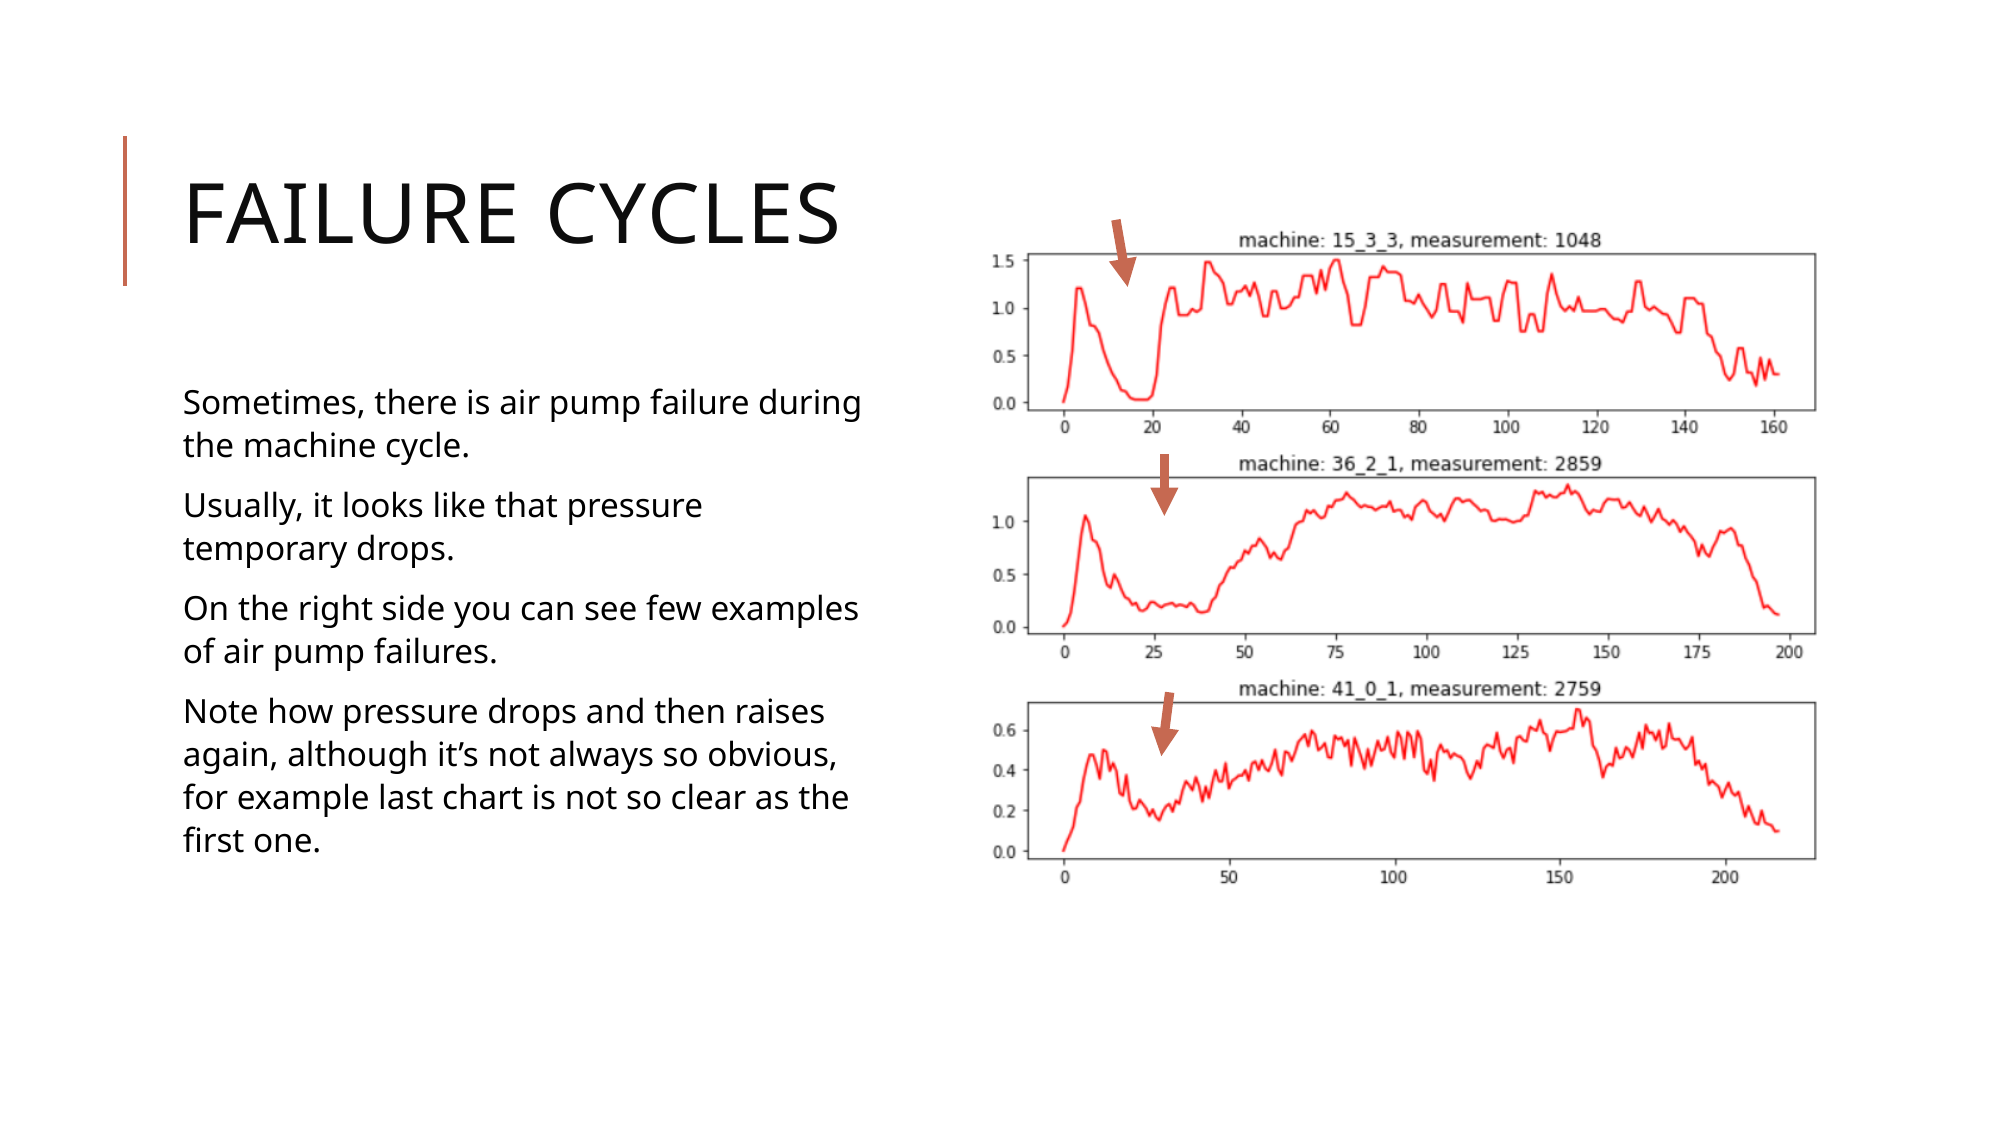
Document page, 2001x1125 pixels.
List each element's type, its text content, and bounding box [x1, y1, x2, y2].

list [978, 218, 1828, 903]
title Failure cycles [168, 77, 888, 363]
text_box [1161, 692, 1170, 757]
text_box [1115, 219, 1128, 288]
list Sometimes, there is air pump failure during the machine cycle. Usually, it looks like that pressure temporary drops. On the right side you can see few examples of air pump failures. Note how pressure drops and then raises again, although it’s not always so obvious, for example last chart is not so clear as the first one. [168, 370, 888, 988]
